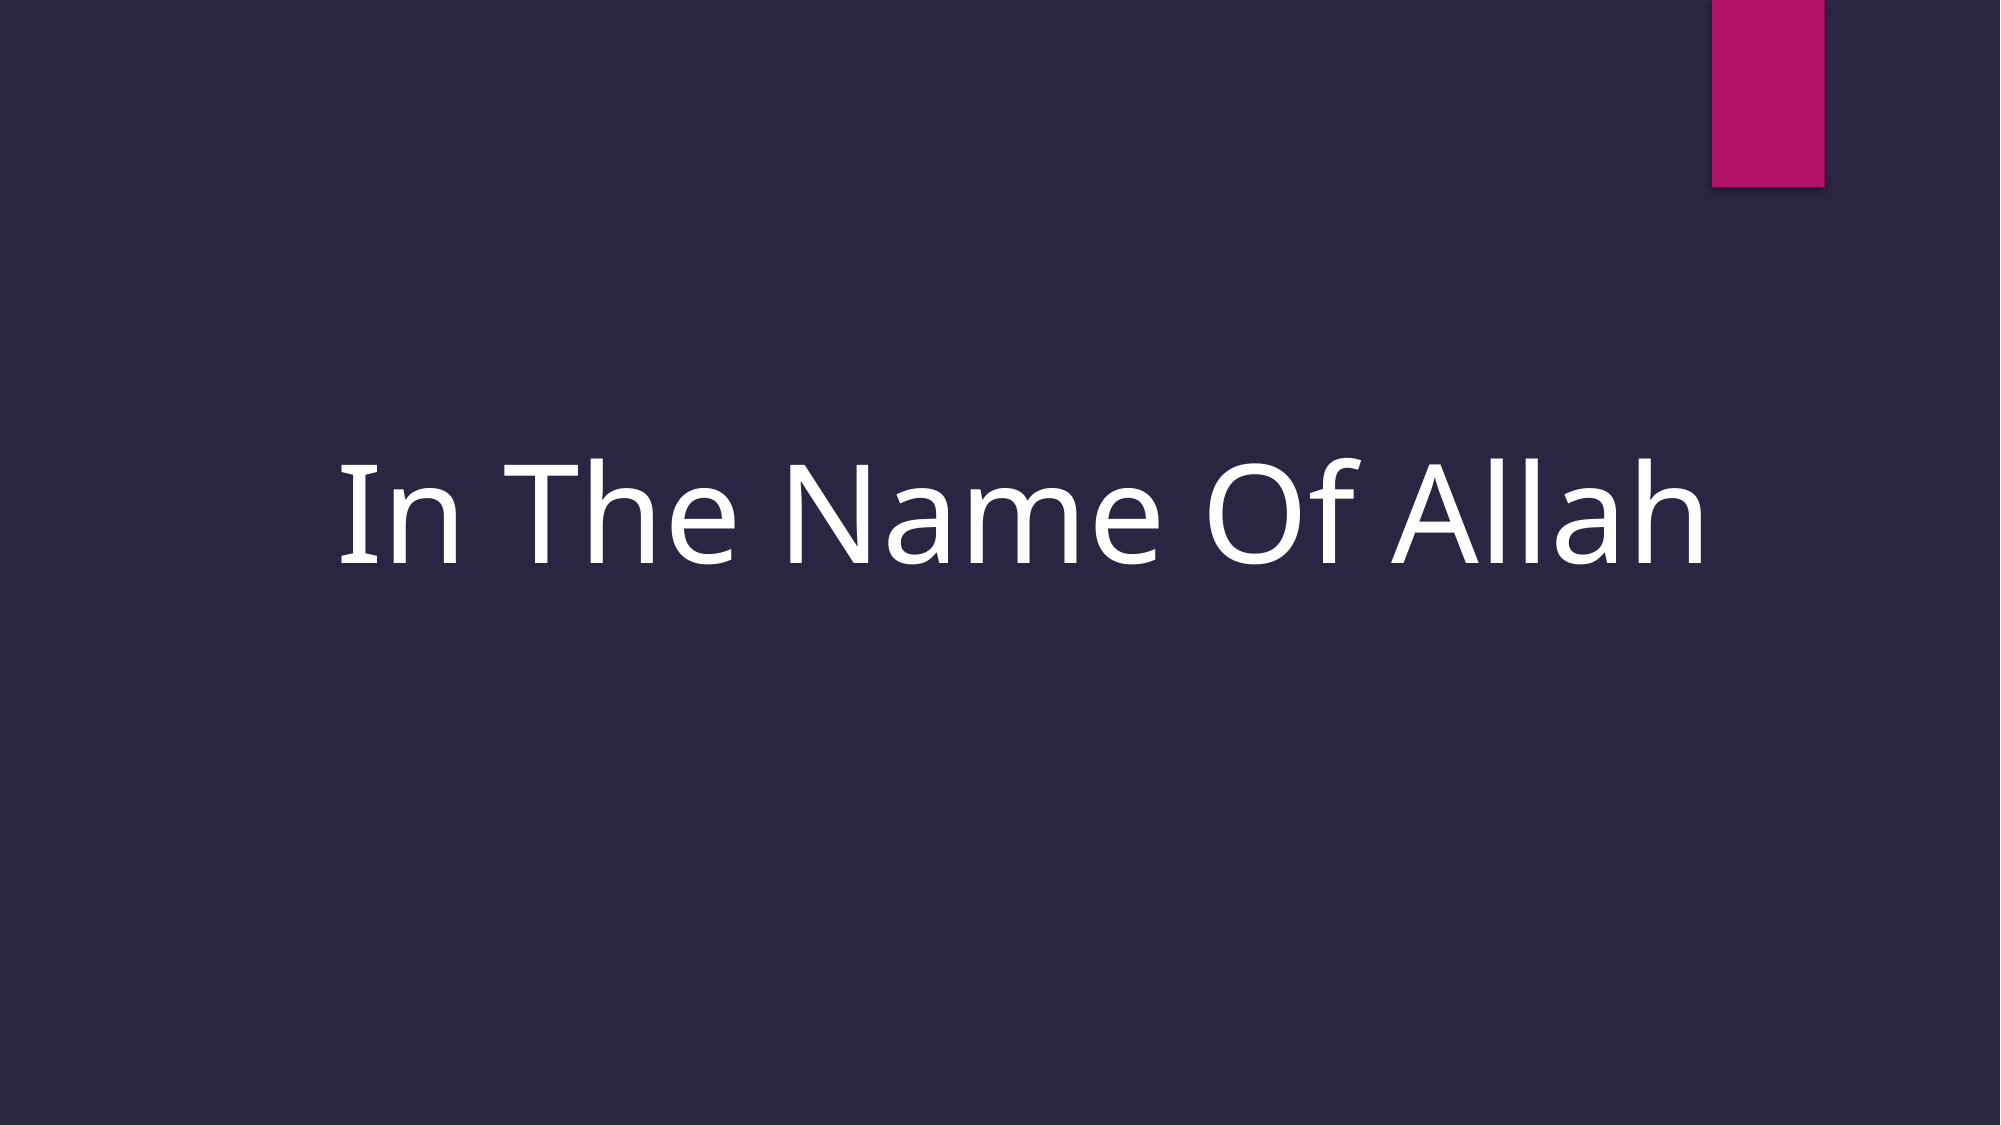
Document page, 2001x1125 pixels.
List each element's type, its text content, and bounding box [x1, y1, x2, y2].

text_box In The Name Of Allah [321, 419, 1767, 599]
